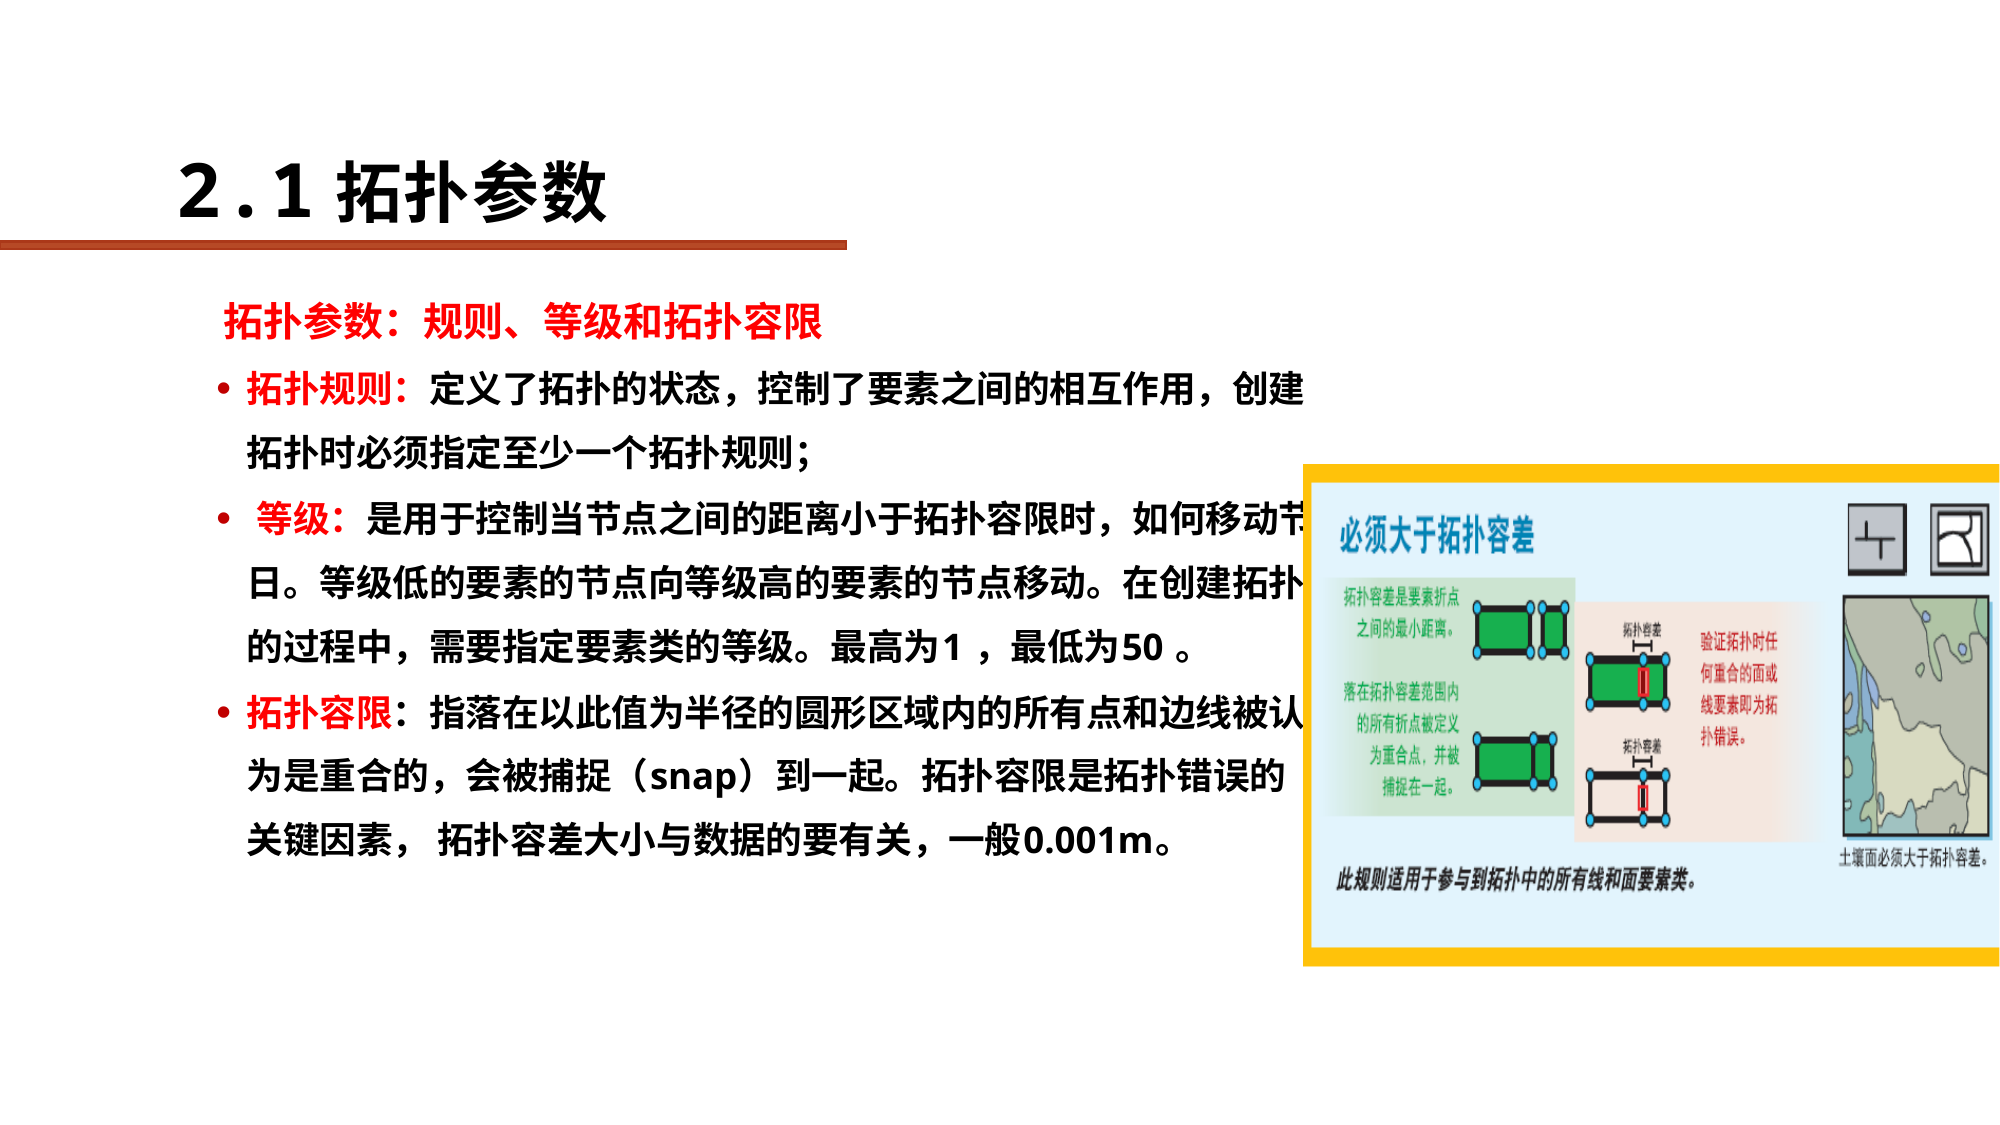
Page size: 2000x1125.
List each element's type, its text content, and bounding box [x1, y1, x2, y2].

text_box 2.1拓扑参数 [160, 16, 1661, 242]
list 拓扑参数：规则、等级和拓扑容限 拓扑规则：定义了拓扑的状态，控制了要素之间的相互作用，创建拓扑时必须指定至少一个拓扑规则； 等级：是用于控制当节点之间的距离小于拓扑容限时，如何移动节日。等级低的要素的节点向等级高的要素的节点移动。在创建拓扑的过程中，需要指定要素类的等级。最高为1 ，最低为50 。 拓扑容限：指落在以此值为半径的圆形区域内的所有点和边线被认为是重合的，会被捕捉（snap）到一起。拓扑容限是拓扑错误的关键因素， 拓扑容差大小与数据的要有关，一般0.001m。 [171, 278, 1331, 976]
picture [1303, 464, 2000, 972]
